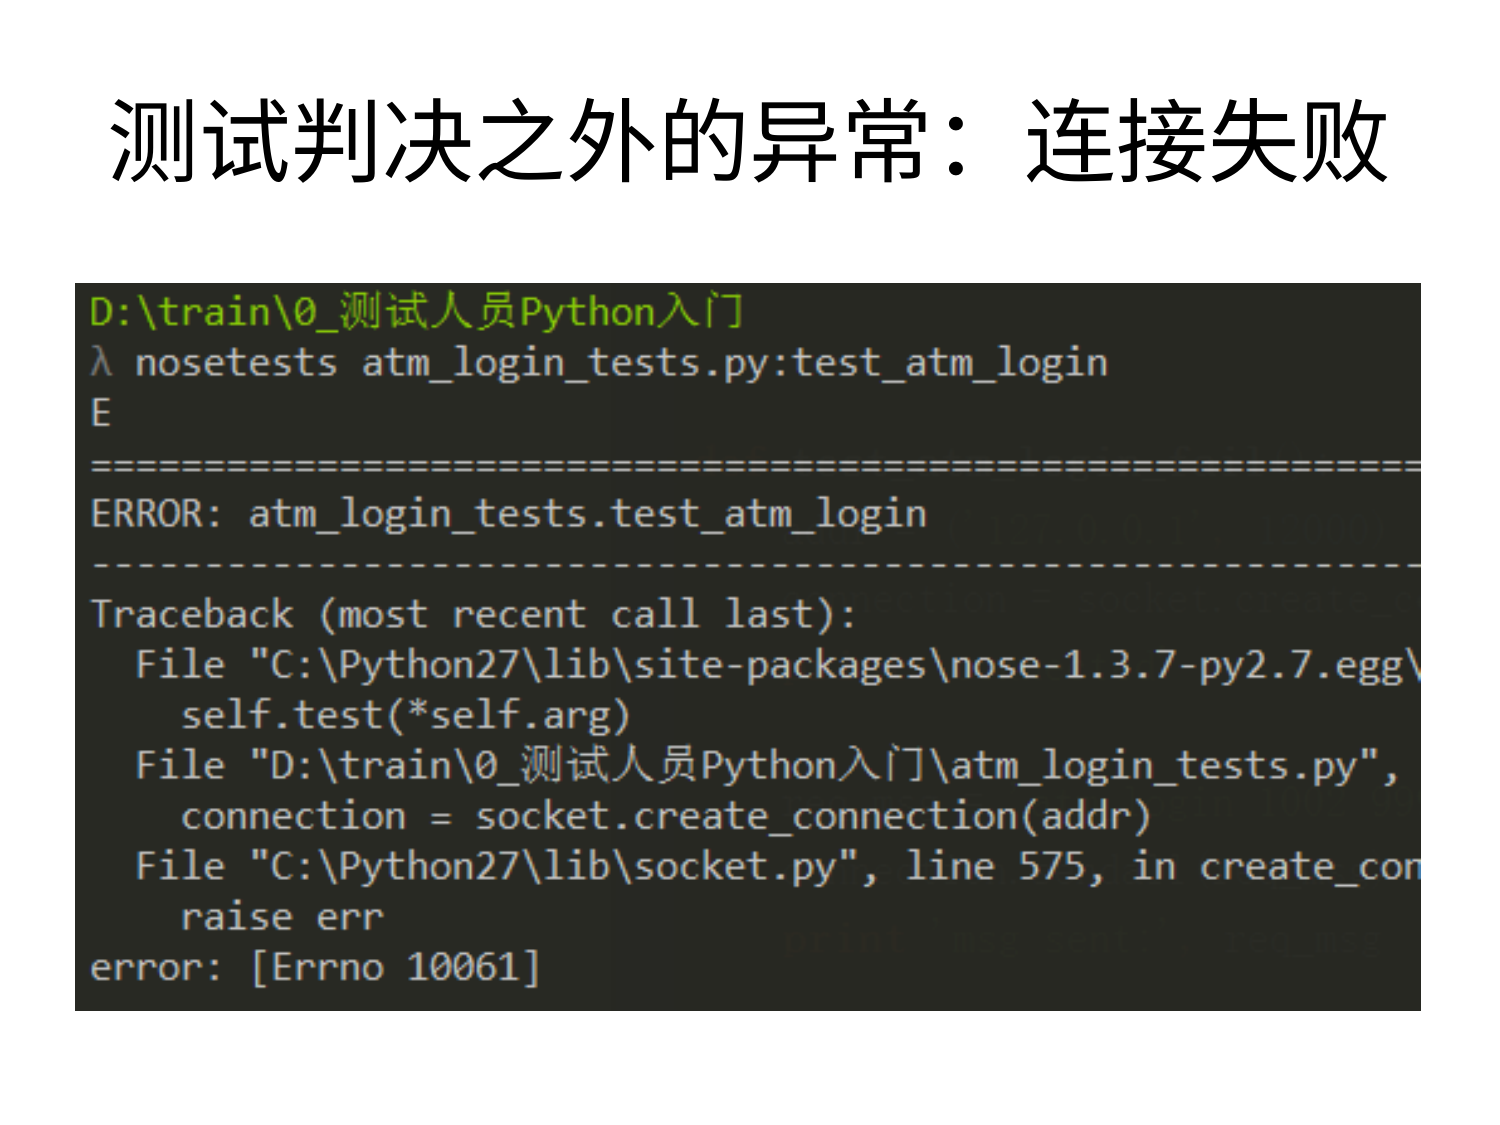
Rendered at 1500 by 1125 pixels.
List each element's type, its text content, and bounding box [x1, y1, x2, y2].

title 测试判决之外的异常：连接失败 [75, 45, 1425, 233]
picture [74, 283, 1421, 1011]
